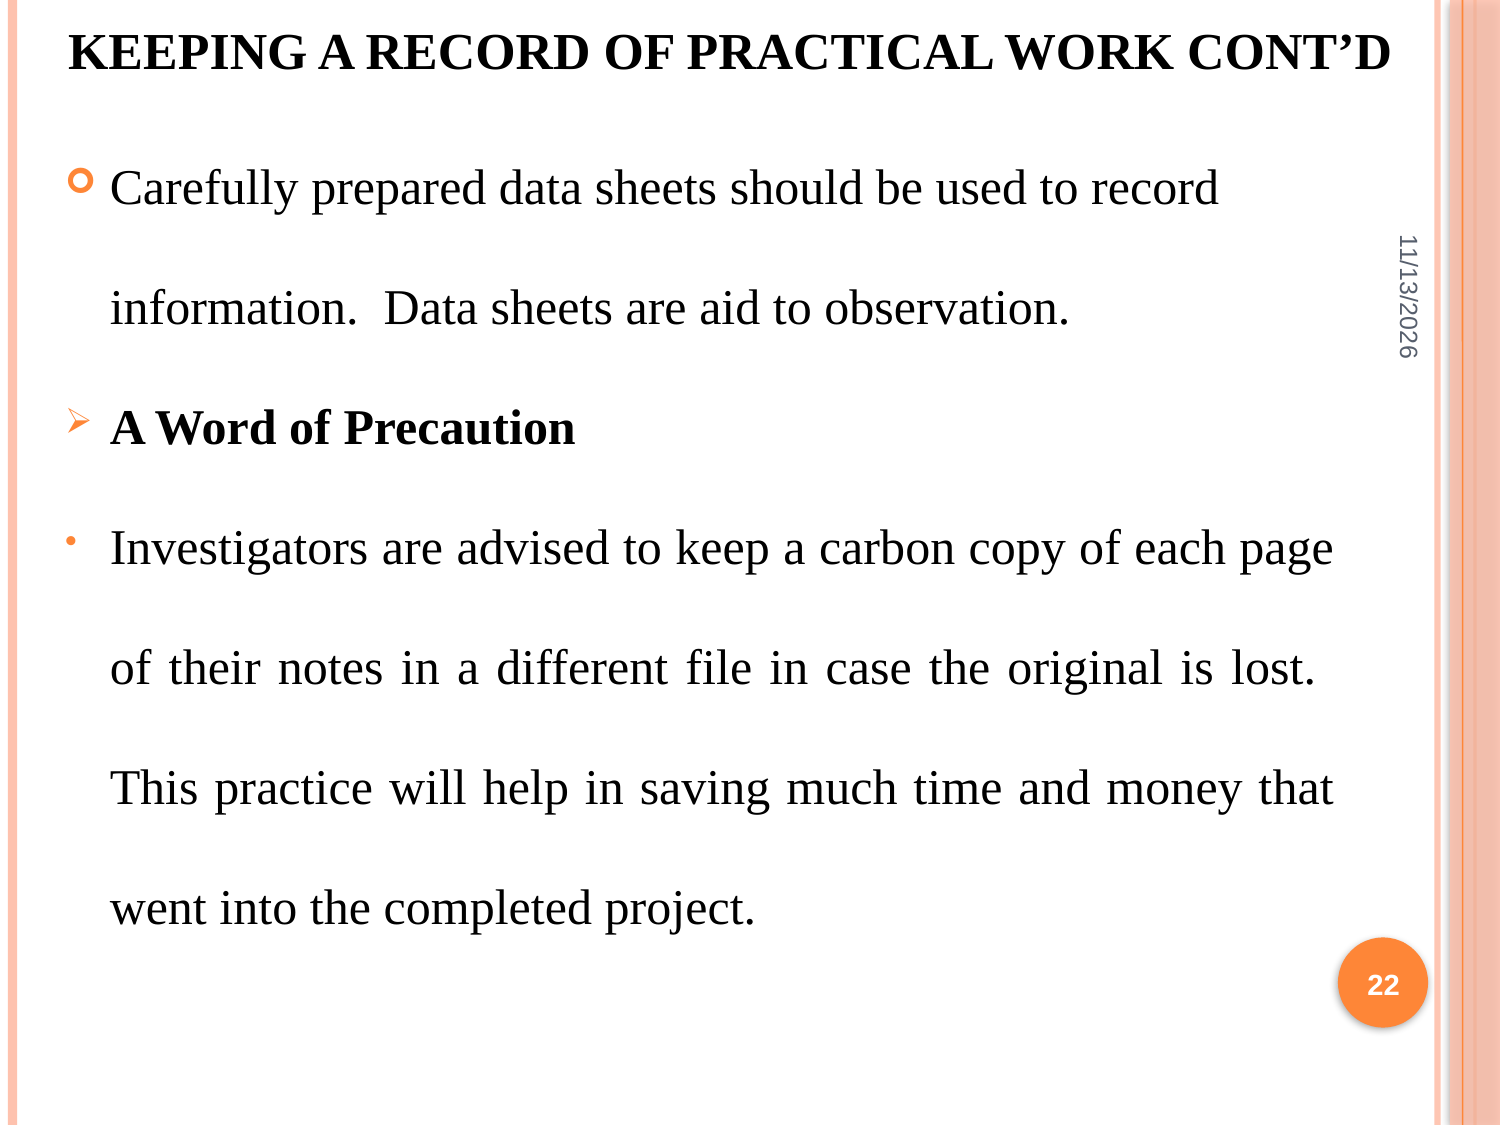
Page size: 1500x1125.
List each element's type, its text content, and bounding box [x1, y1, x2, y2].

list Carefully prepared data sheets should be used to record information. Data sheets are aid to observation. A Word of Precaution Investigators are advised to keep a carbon copy of each page of their notes in a different file in case the original is lost. This practice will help in saving much time and money that went into the completed project. [50, 87, 1350, 1062]
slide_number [1378, 43, 1442, 374]
title Keeping a Record of Practical Work CONT’D [24, 0, 1438, 88]
slide_number 22 [1333, 940, 1434, 1026]
